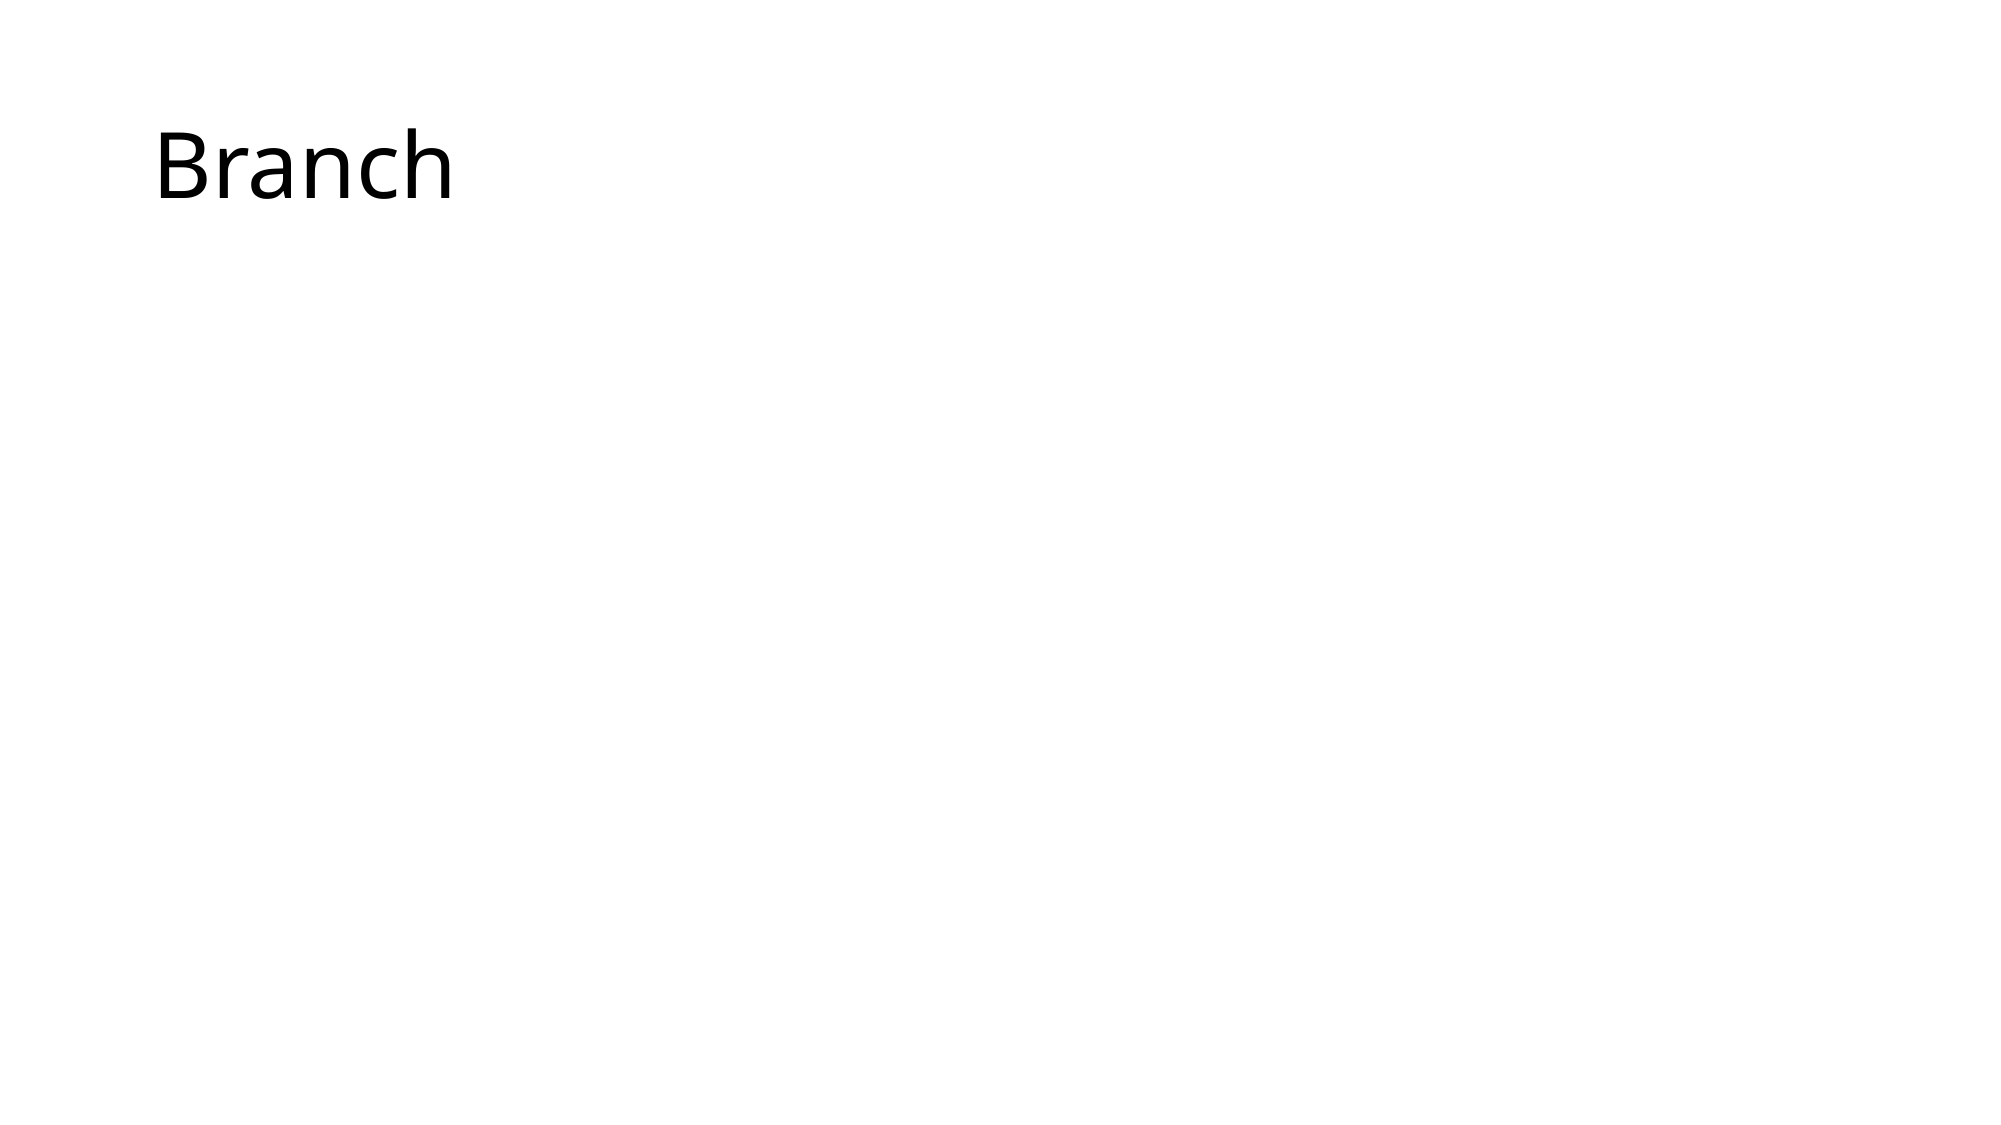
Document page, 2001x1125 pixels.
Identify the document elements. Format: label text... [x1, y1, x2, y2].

title Branch [137, 59, 1863, 278]
